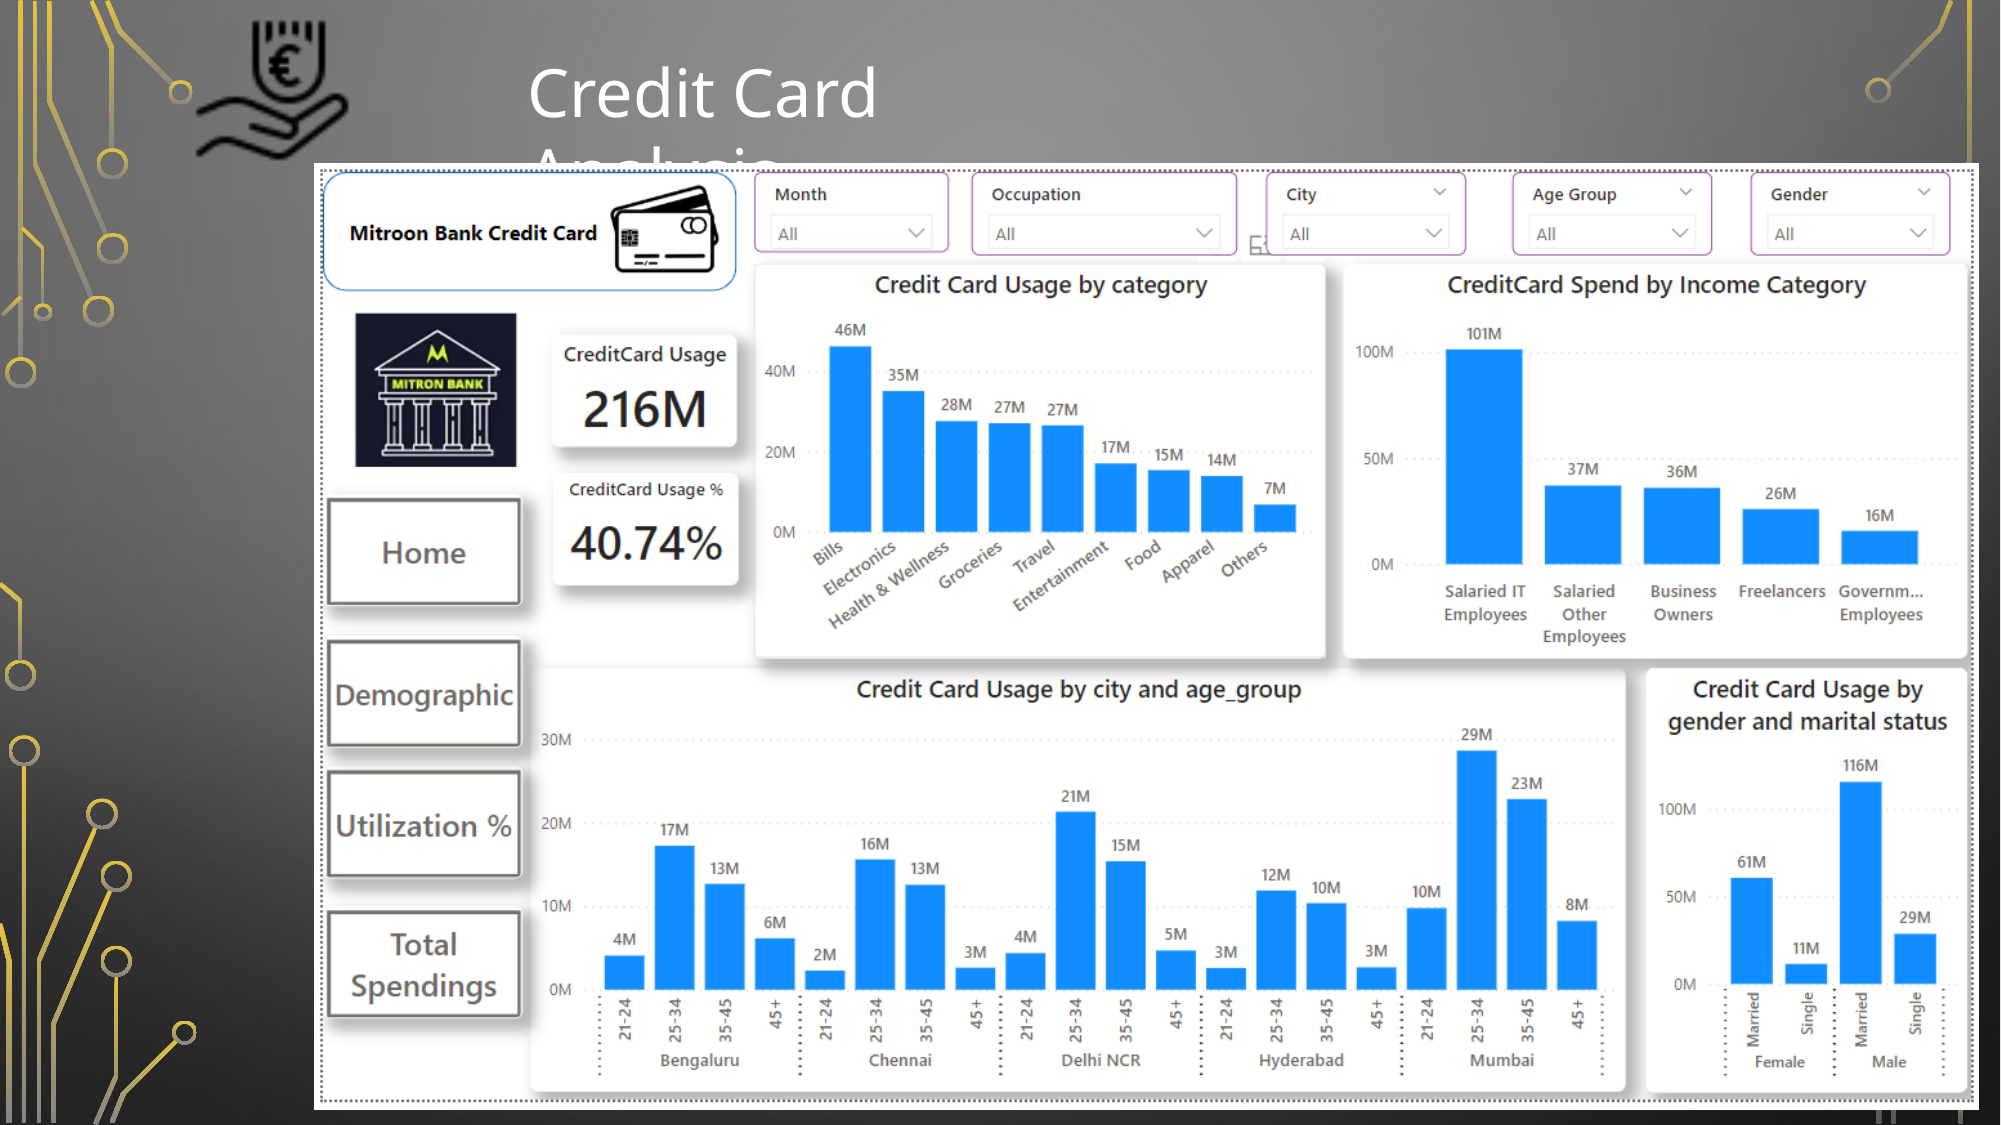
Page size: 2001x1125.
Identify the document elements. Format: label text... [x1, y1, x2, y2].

text_box Credit Card Analysis [512, 43, 1097, 163]
picture [191, 9, 1979, 1111]
